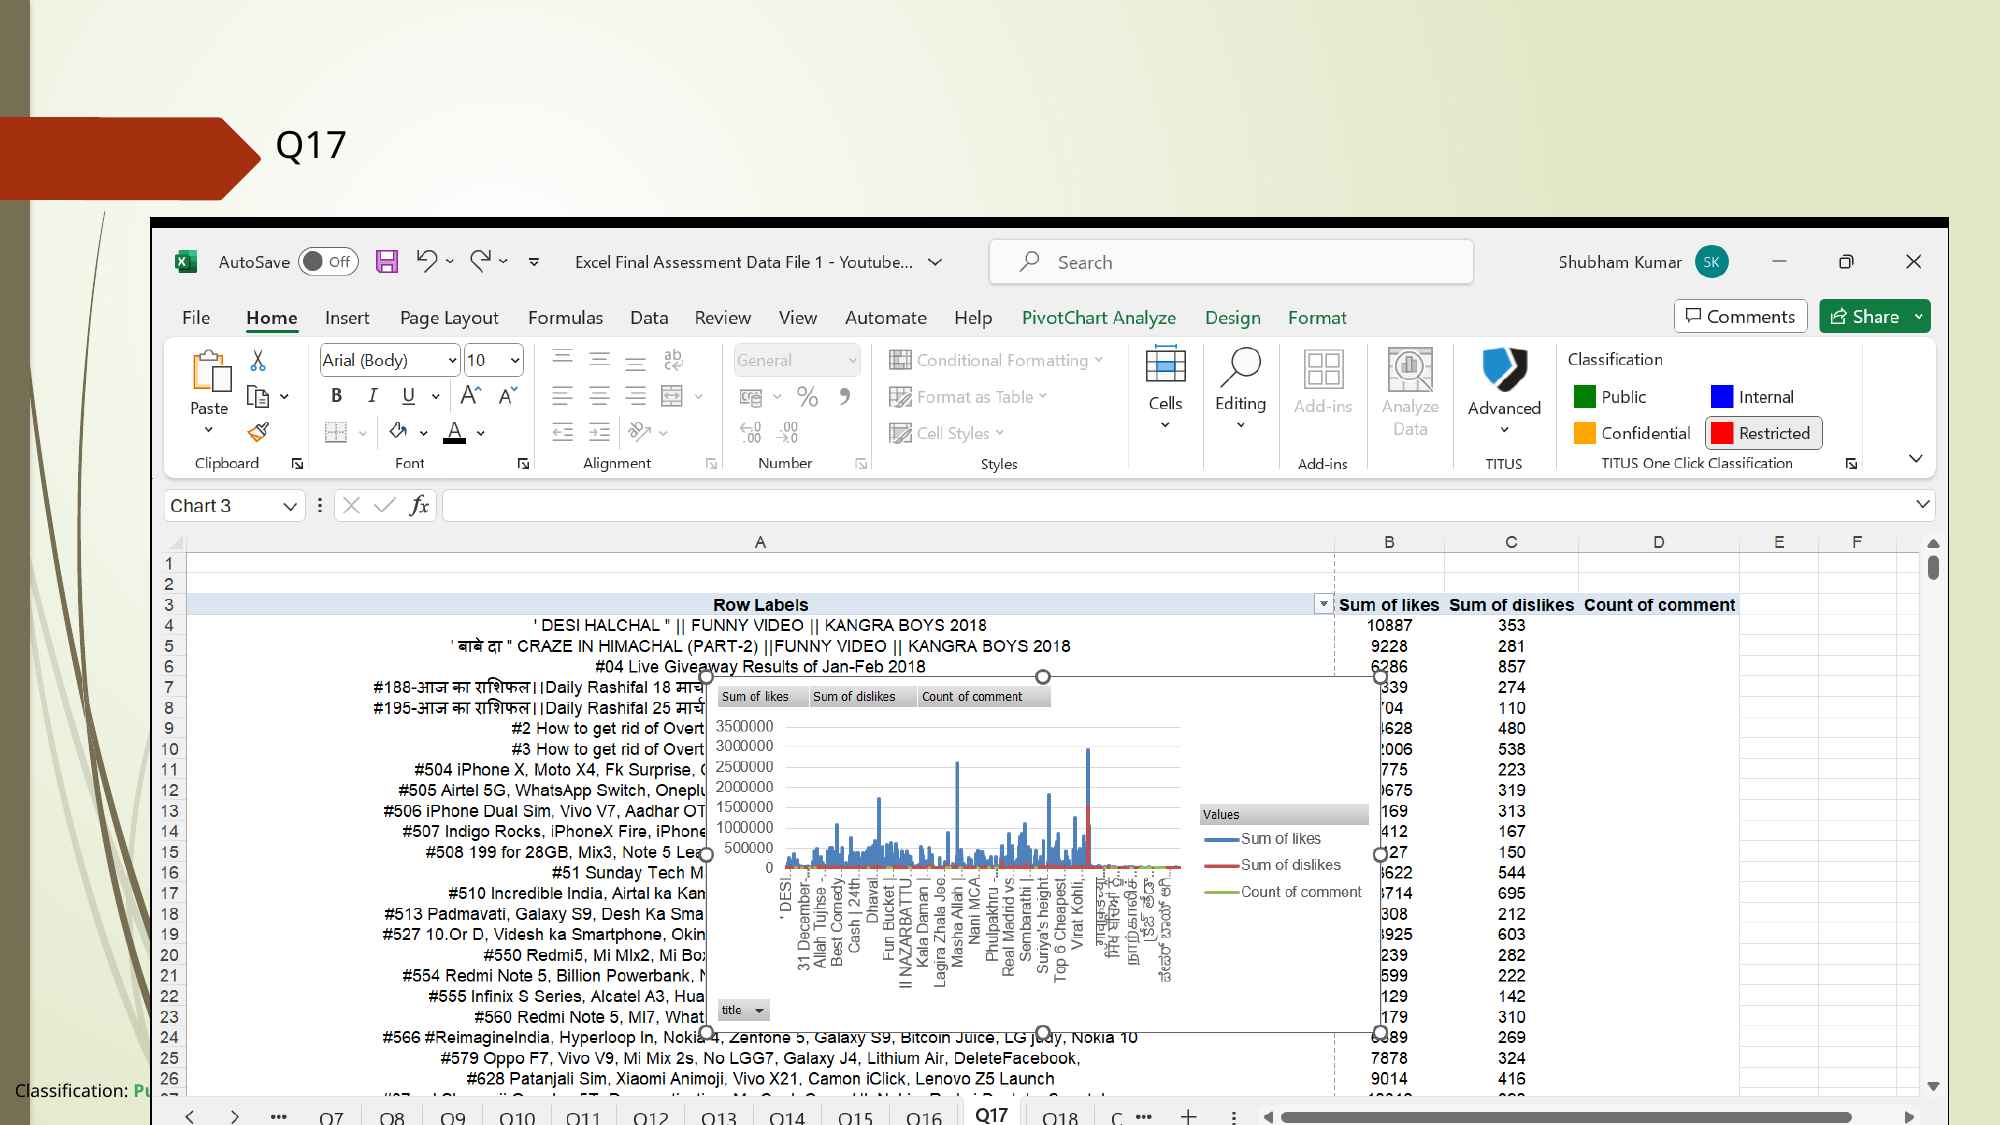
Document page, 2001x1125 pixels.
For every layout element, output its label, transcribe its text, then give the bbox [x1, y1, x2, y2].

text_box Q17 [260, 113, 404, 174]
picture [149, 217, 1949, 1125]
